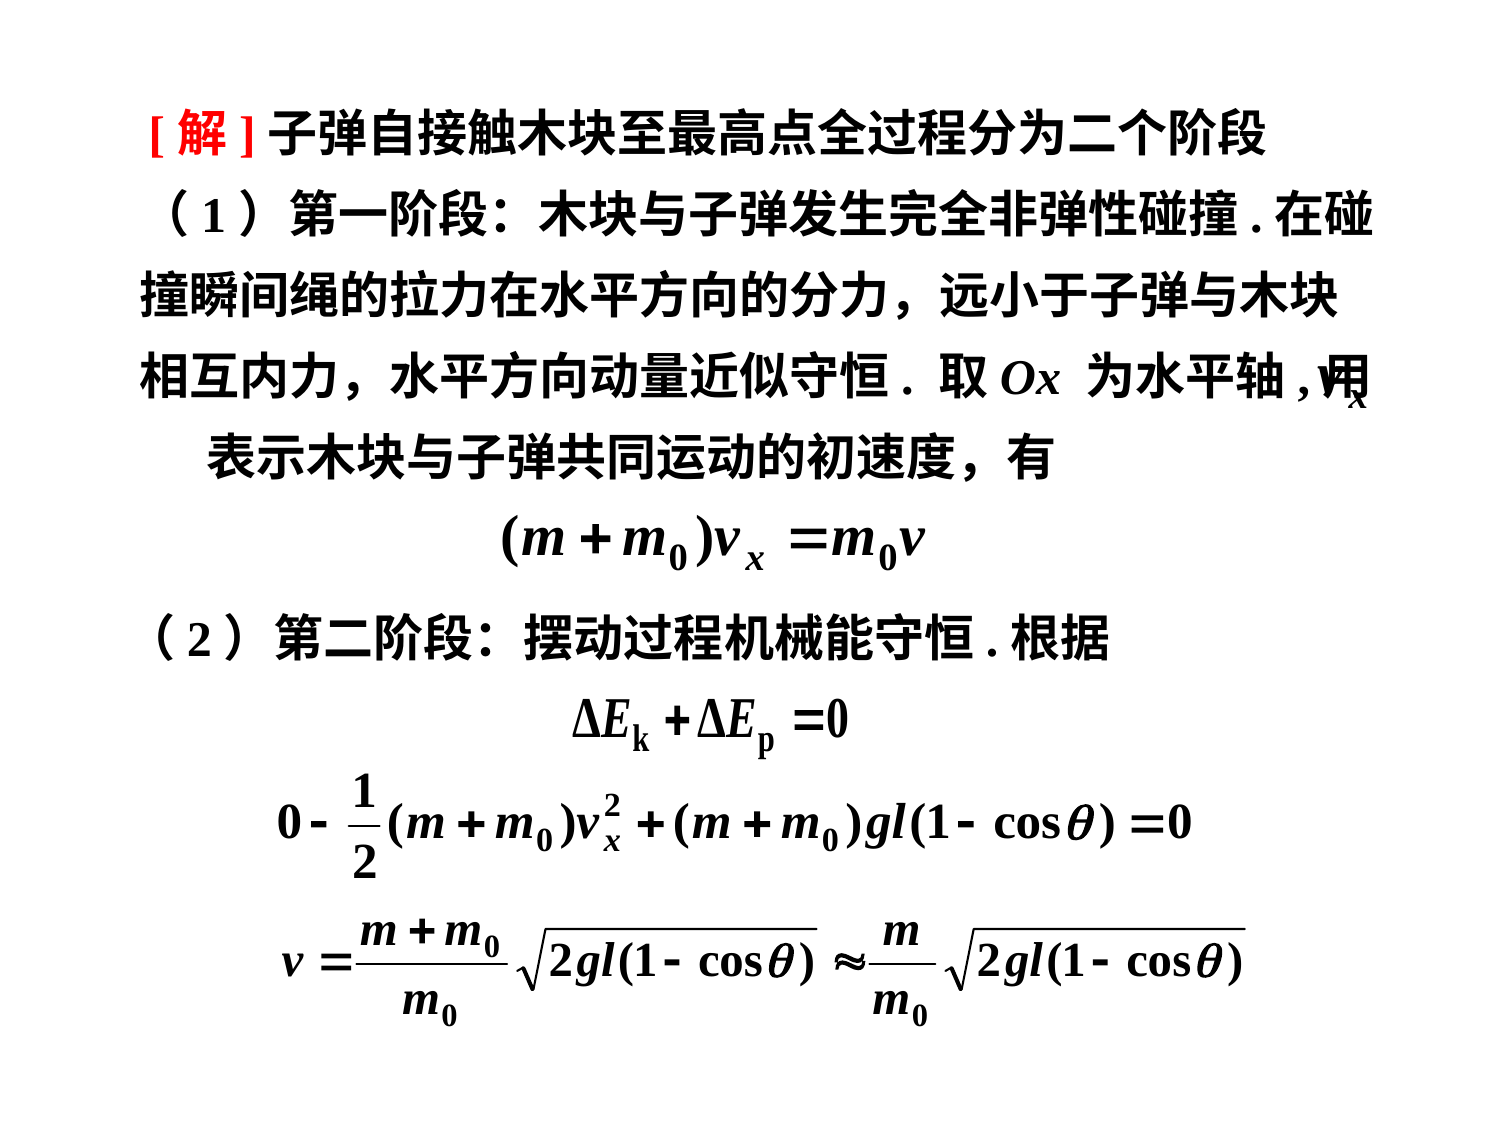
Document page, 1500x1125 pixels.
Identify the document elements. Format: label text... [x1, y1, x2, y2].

text_box [解]子弹自接触木块至最高点全过程分为二个阶段 [133, 94, 1306, 169]
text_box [1308, 335, 1383, 424]
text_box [492, 497, 938, 585]
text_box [269, 758, 1201, 890]
text_box （2）第二阶段：摆动过程机械能守恒.根据 [124, 585, 1388, 667]
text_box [565, 679, 857, 756]
text_box （1）第一阶段：木块与子弹发生完全非弹性碰撞.在碰撞瞬间绳的拉力在水平方向的分力，远小于子弹与木块相互内力，水平方向动量近似守恒. 取Ox 为水平轴,用 表示木块与子弹共同运动的初速度，有 [139, 161, 1375, 486]
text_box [274, 898, 1257, 1038]
